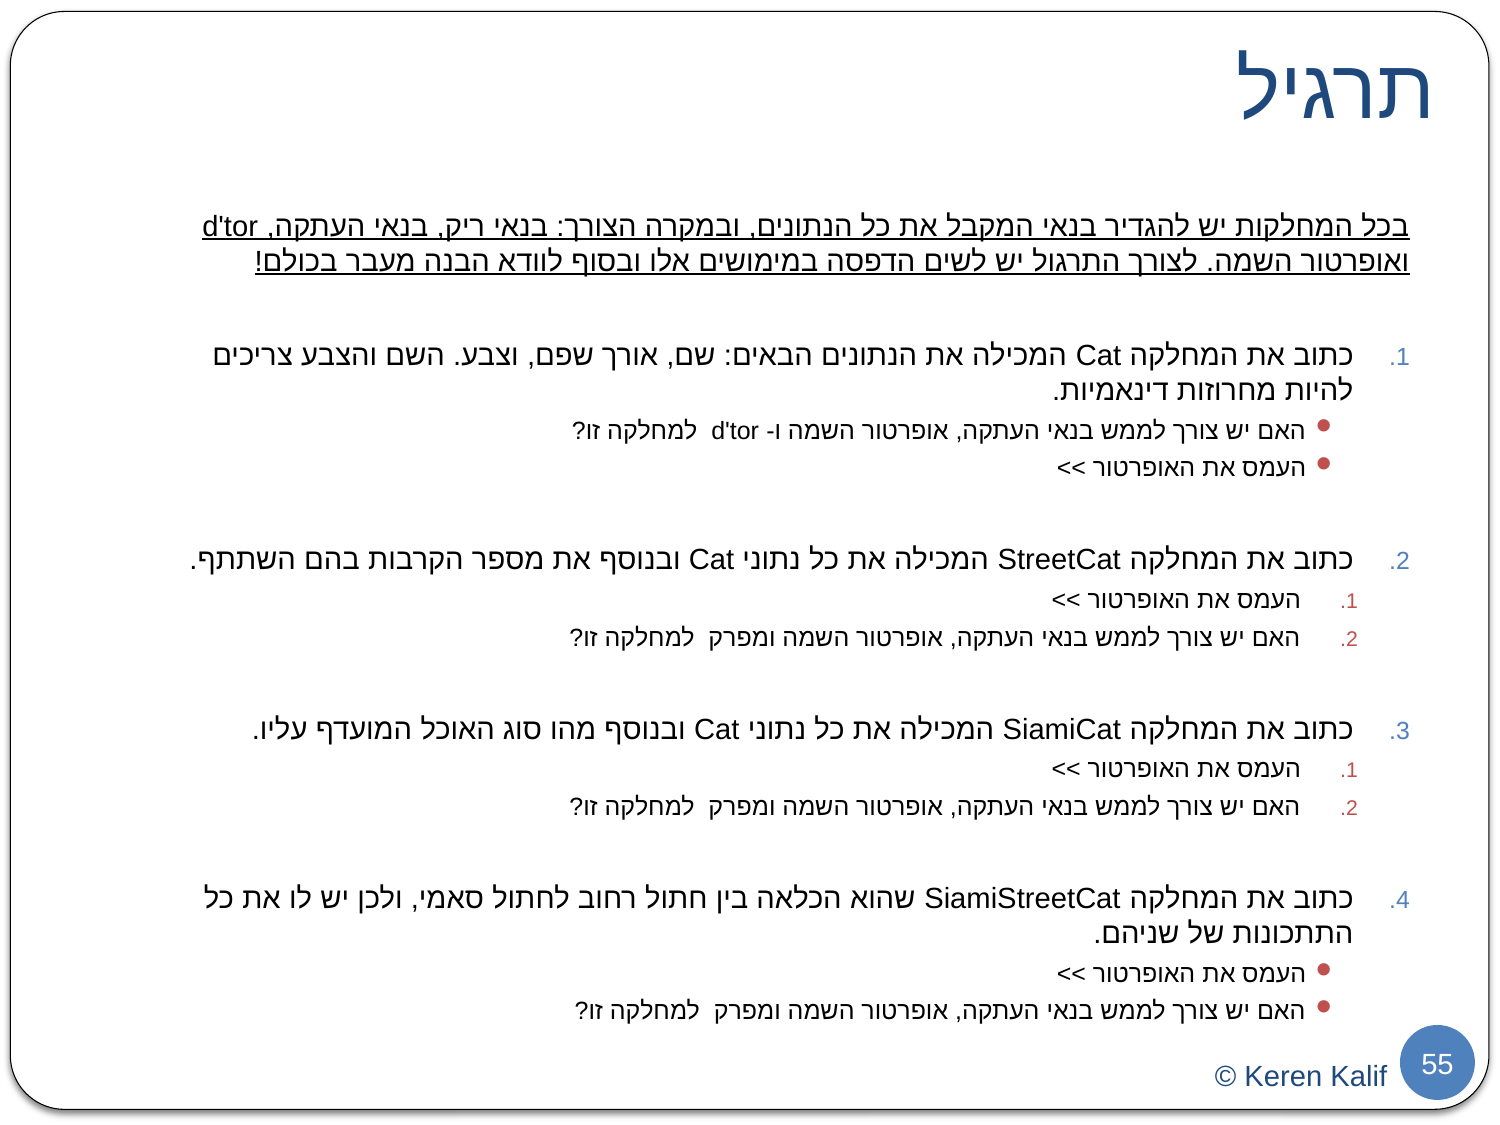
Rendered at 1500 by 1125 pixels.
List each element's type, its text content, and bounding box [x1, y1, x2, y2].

title תרגיל [49, 0, 1451, 151]
list בכל המחלקות יש להגדיר בנאי המקבל את כל הנתונים, ובמקרה הצורך: בנאי ריק, בנאי העתקה, d'tor ואופרטור השמה. לצורך התרגול יש לשים הדפסה במימושים אלו ובסוף לוודא הבנה מעבר בכולם! כתוב את המחלקה Cat המכילה את הנתונים הבאים: שם, אורך שפם, וצבע. השם והצבע צריכים להיות מחרוזות דינאמיות. האם יש צורך לממש בנאי העתקה, אופרטור השמה ו- d'tor למחלקה זו? העמס את האופרטור >> כתוב את המחלקה StreetCat המכילה את כל נתוני Cat ובנוסף את מספר הקרבות בהם השתתף. העמס את האופרטור >> האם יש צורך לממש בנאי העתקה, אופרטור השמה ומפרק למחלקה זו? כתוב את המחלקה SiamiCat המכילה את כל נתוני Cat ובנוסף מהו סוג האוכל המועדף עליו. העמס את האופרטור >> האם יש צורך לממש בנאי העתקה, אופרטור השמה ומפרק למחלקה זו? כתוב את המחלקה SiamiStreetCat שהוא הכלאה בין חתול רחוב לחתול סאמי, ולכן יש לו את כל התתכונות של שניהם. העמס את האופרטור >> האם יש צורך לממש בנאי העתקה, אופרטור השמה ומפרק למחלקה זו? [149, 199, 1426, 951]
footer © Keren Kalif [1200, 1037, 1500, 1113]
slide_number 55 [1399, 1024, 1475, 1100]
